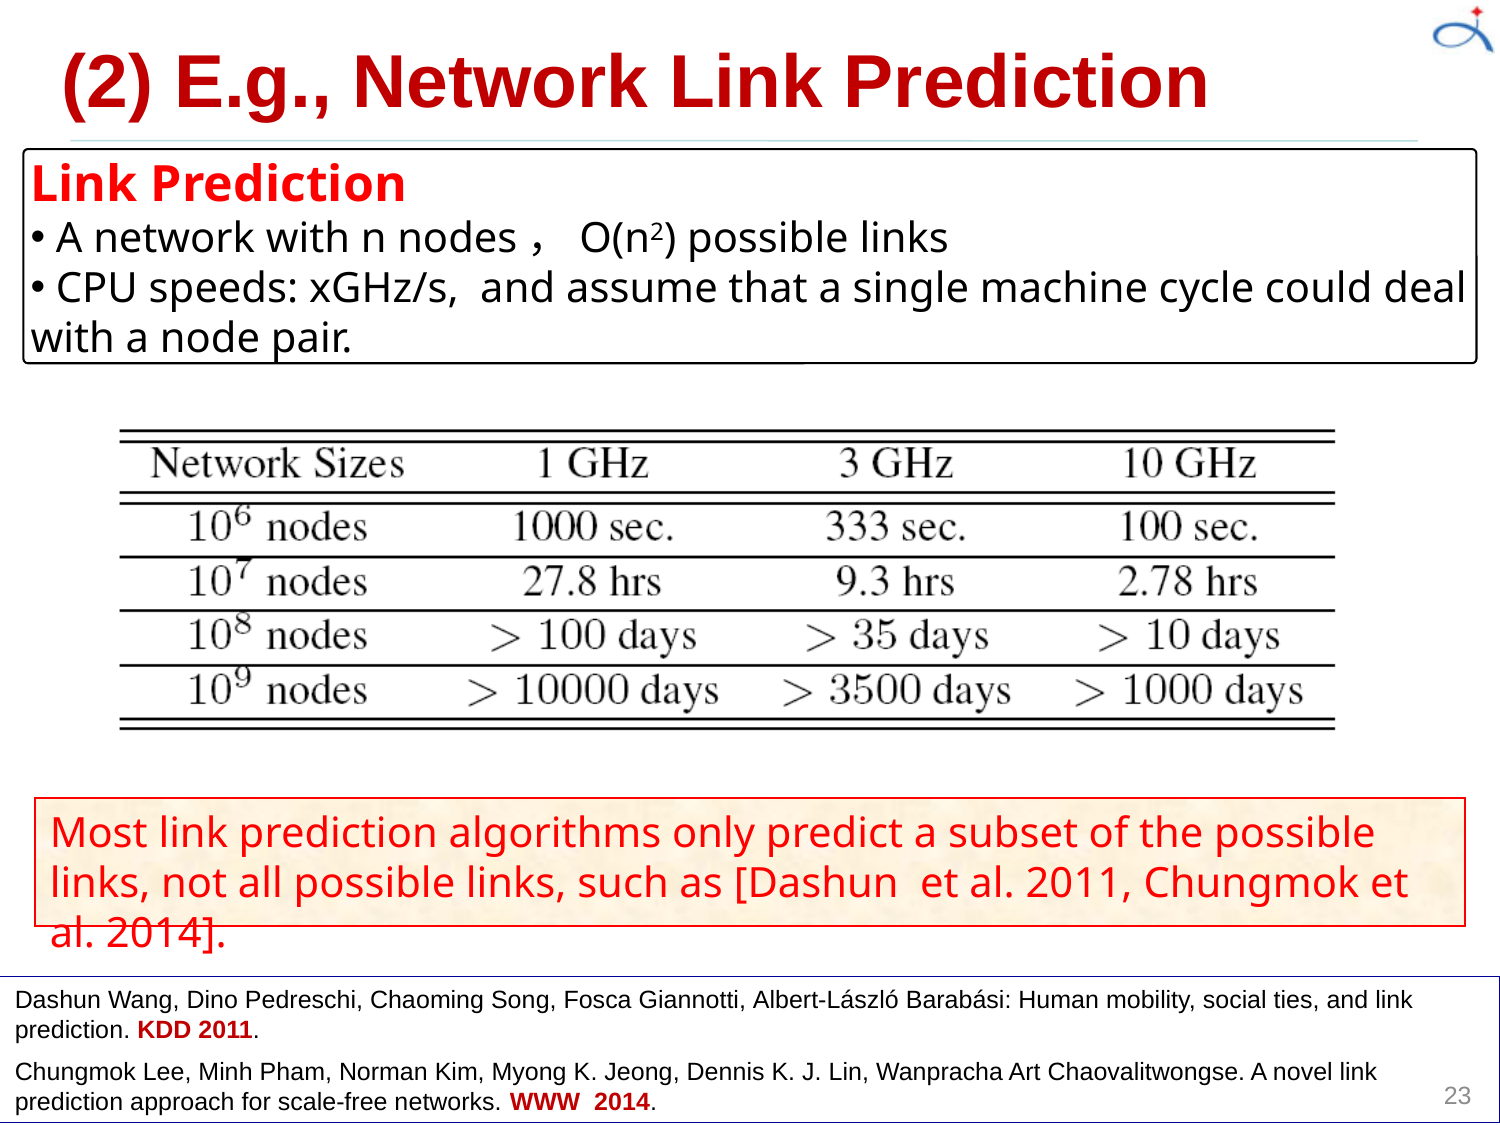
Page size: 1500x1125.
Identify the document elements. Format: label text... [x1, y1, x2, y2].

text_box Most link prediction algorithms only predict a subset of the possible links, not all possible links, such as [Dashun et al. 2011, Chungmok et al. 2014]. [35, 798, 1465, 926]
picture [101, 398, 1375, 749]
text_box Link Prediction A network with n nodes，O(n2) possible links CPU speeds: xGHz/s, and assume that a single machine cycle could deal with a node pair. [23, 149, 1477, 364]
title (2) E.g., Network Link Prediction [46, 11, 1419, 143]
picture [1432, 5, 1495, 55]
text_box Dashun Wang, Dino Pedreschi, Chaoming Song, Fosca Giannotti, Albert-László Barabási: Human mobility, social ties, and link prediction. KDD 2011. Chungmok Lee, Minh Pham, Norman Kim, Myong K. Jeong, Dennis K. J. Lin, Wanpracha Art Chaovalitwongse. A novel link prediction approach for scale-free networks. WWW 2014. [0, 976, 1500, 1123]
